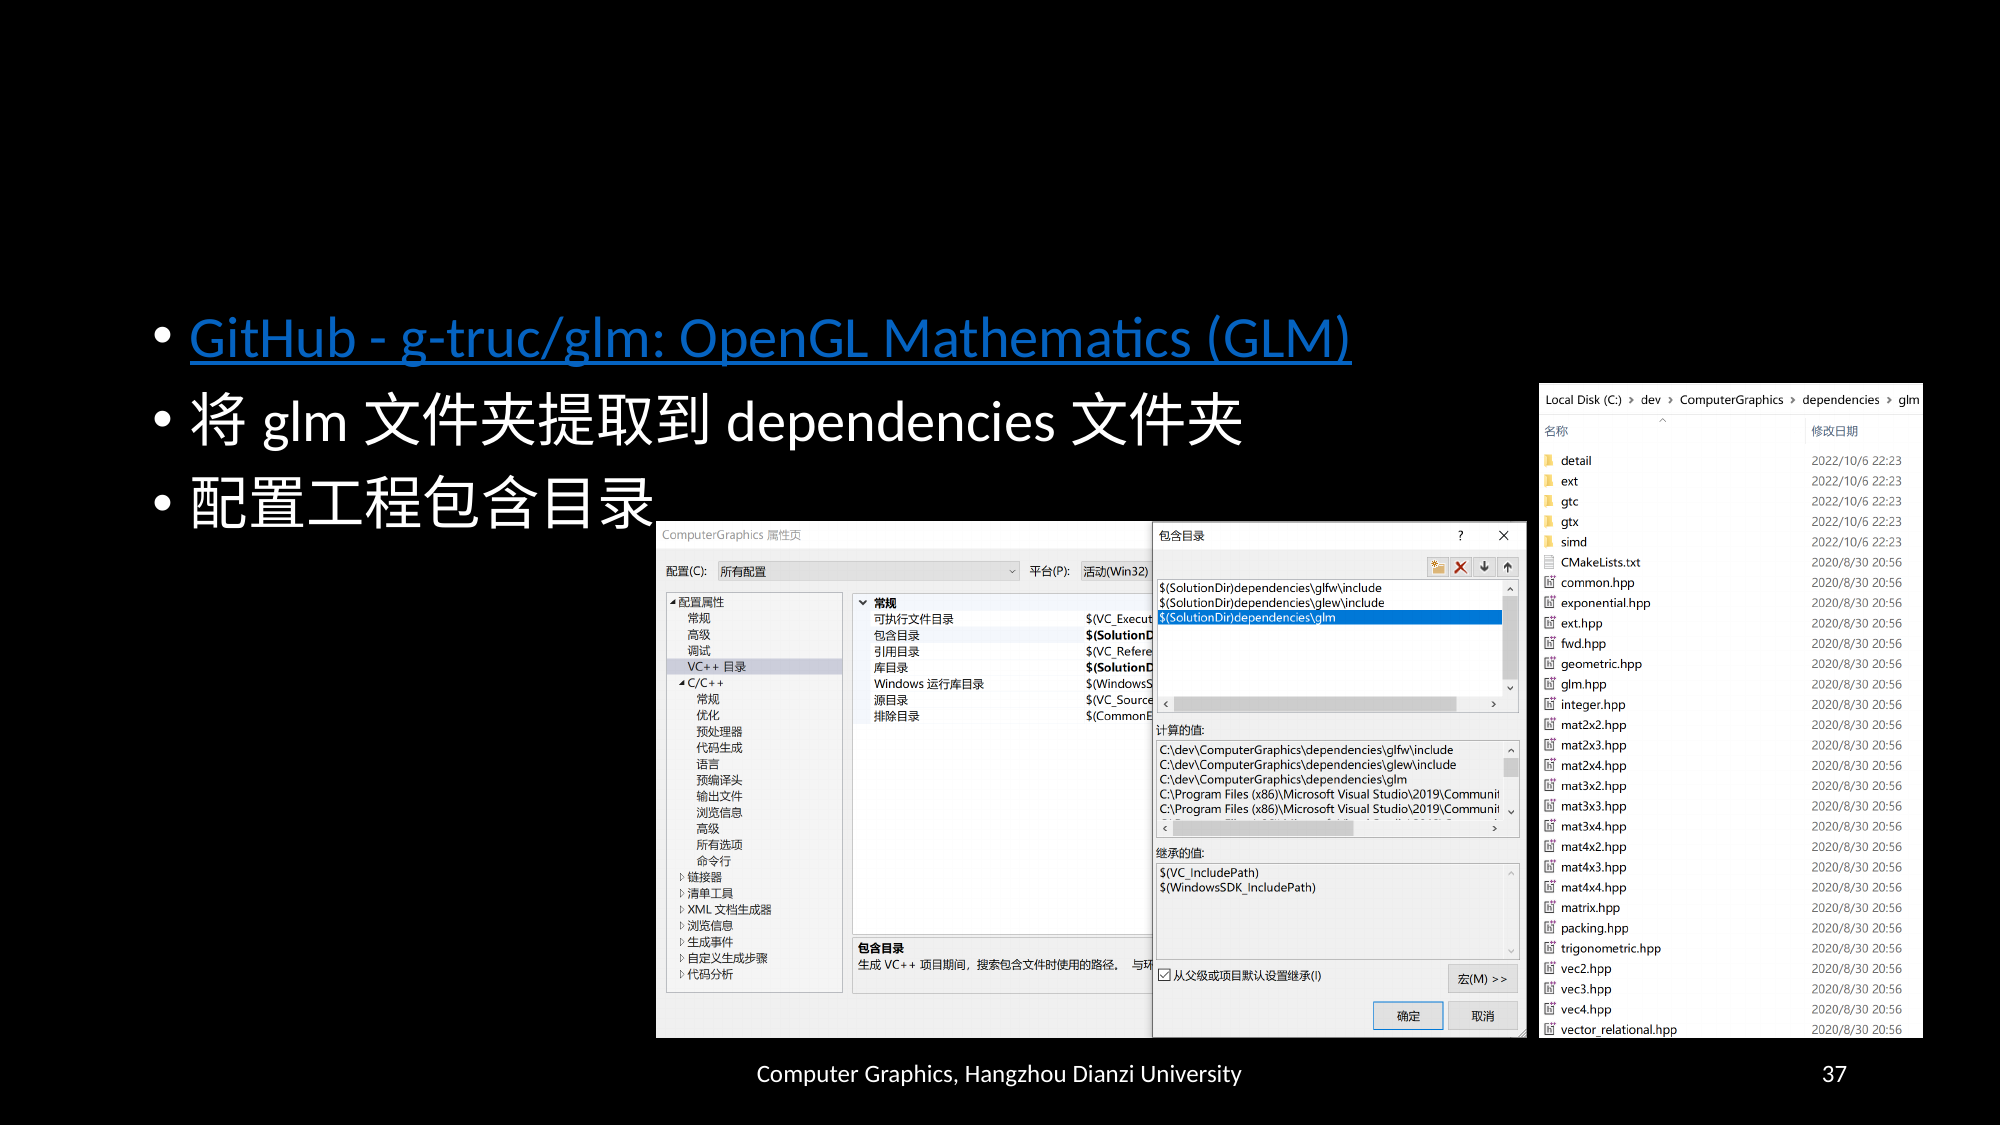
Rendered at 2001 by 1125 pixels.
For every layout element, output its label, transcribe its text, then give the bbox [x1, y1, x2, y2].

picture [1539, 383, 1923, 1038]
list GitHub - g-truc/glm: OpenGL Mathematics (GLM) 将glm文件夹提取到dependencies文件夹 配置工程包含目录 [137, 299, 1863, 1014]
slide_number 37 [1412, 1042, 1863, 1103]
picture [656, 521, 1527, 1038]
footer Computer Graphics, Hangzhou Dianzi University [662, 1042, 1338, 1103]
